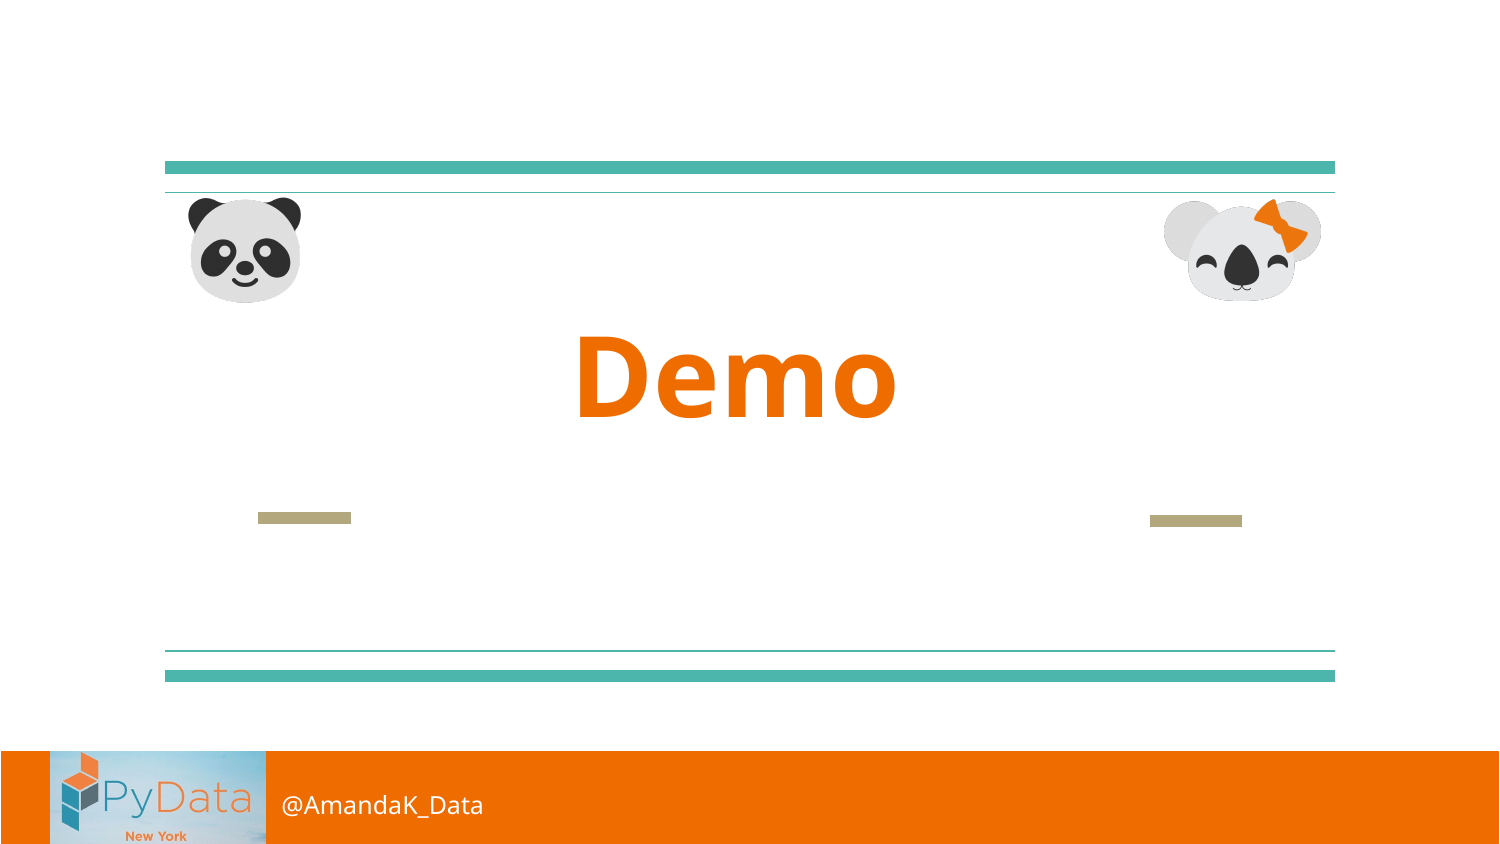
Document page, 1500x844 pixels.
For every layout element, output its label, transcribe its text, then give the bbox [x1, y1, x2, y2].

title Demo [164, 287, 1336, 456]
picture [1164, 199, 1321, 302]
picture [49, 751, 266, 844]
text_box @AmandaK_Data [270, 774, 667, 822]
picture [188, 193, 302, 307]
text_box [266, 751, 1499, 844]
text_box [1, 751, 48, 844]
